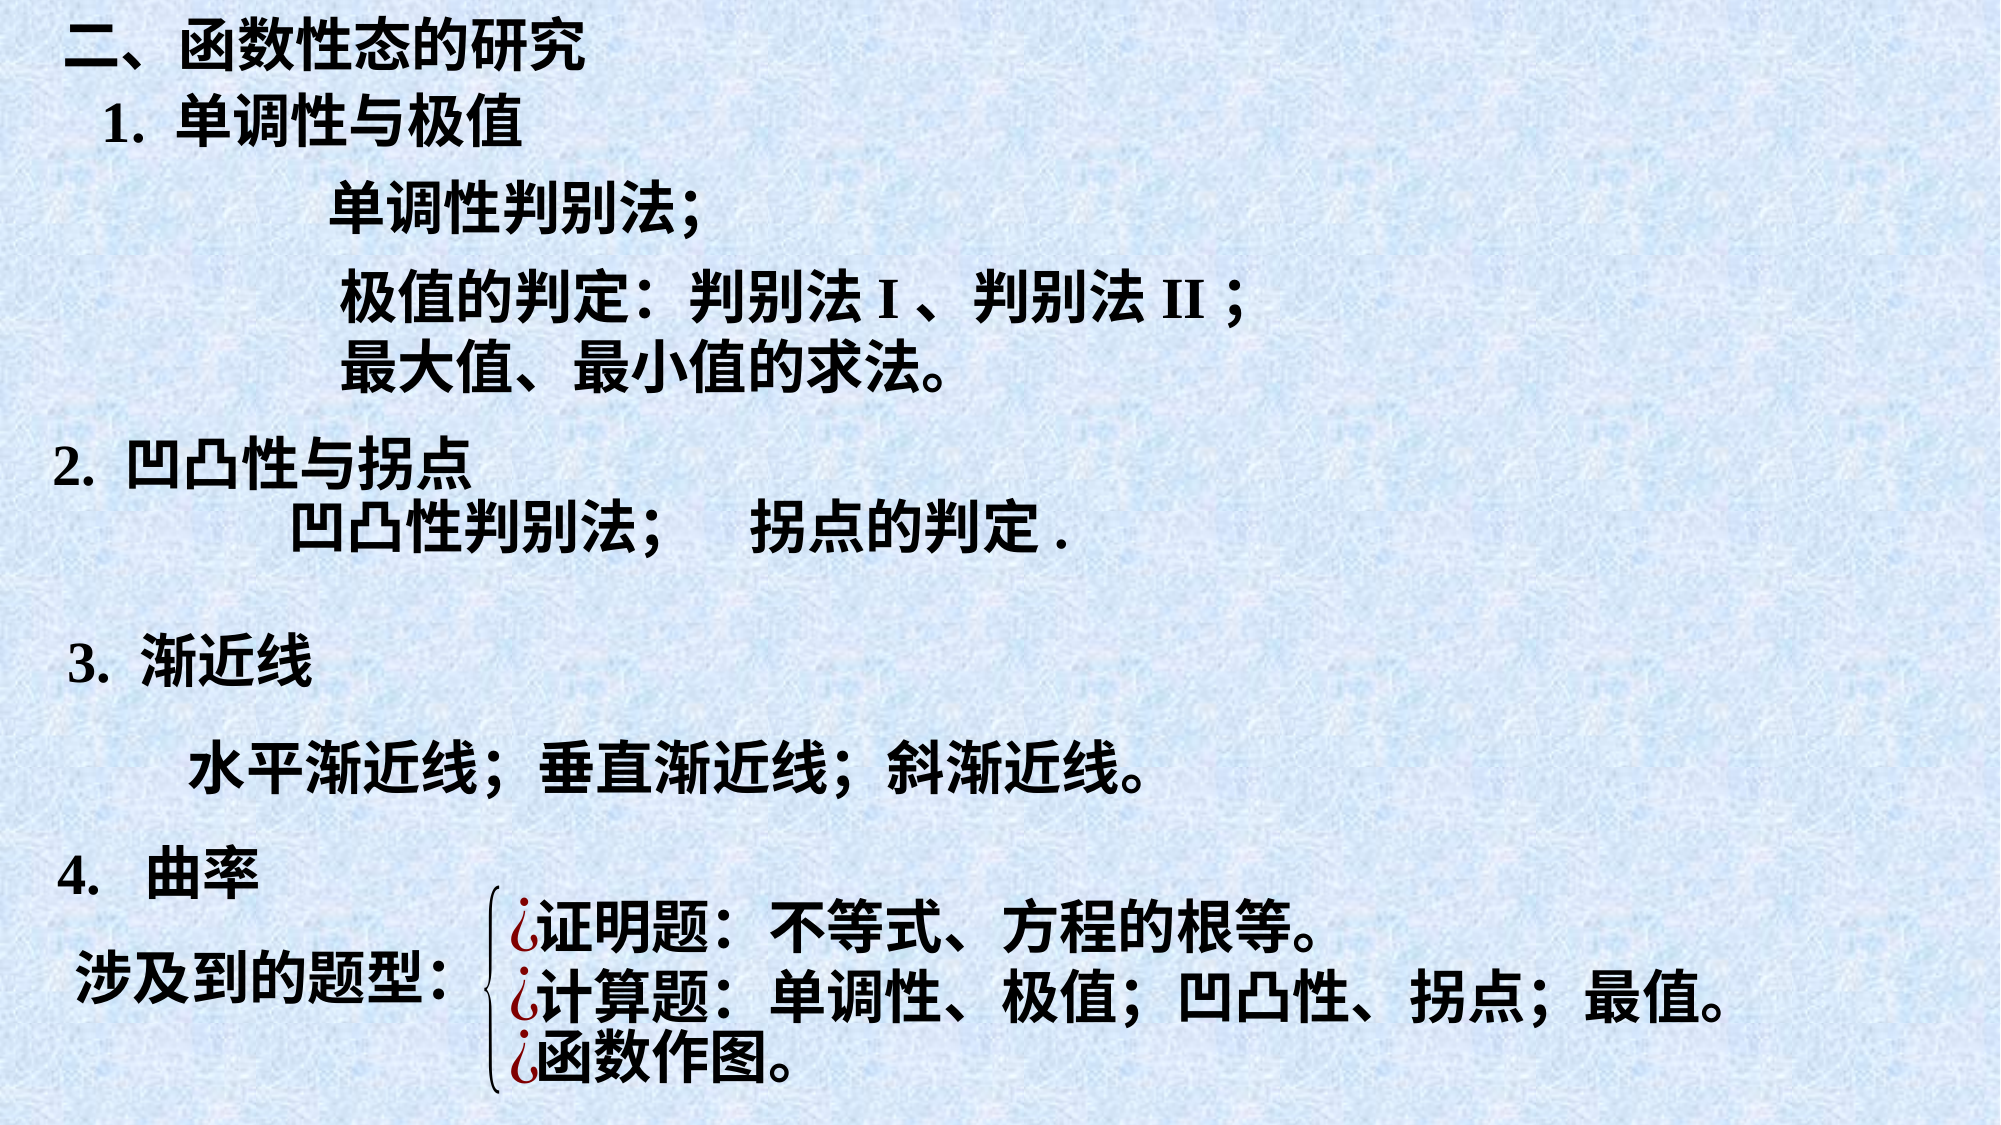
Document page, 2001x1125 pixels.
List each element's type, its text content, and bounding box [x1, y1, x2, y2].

text_box 二、函数性态的研究 [47, 0, 602, 86]
text_box 水平渐近线；垂直渐近线；斜渐近线。 [173, 723, 1344, 809]
text_box 凹凸性判别法； 拐点的判定. [273, 483, 1139, 568]
text_box 涉及到的题型： [60, 933, 489, 1019]
text_box 2. 凹凸性与拐点 [37, 419, 543, 505]
text_box 函数作图。 [520, 1013, 862, 1098]
text_box 单调性判别法； [312, 163, 818, 249]
picture [0, 0, 2001, 1125]
text_box 证明题：不等式、方程的根等。 计算题：单调性、极值；凹凸性、拐点；最值。 [520, 883, 1835, 1038]
text_box 1. 单调性与极值 [87, 76, 539, 162]
text_box 4. 曲率 [42, 828, 296, 914]
text_box 涉及到的题型： [487, 933, 520, 1019]
text_box 极值的判定：判别法I、判别法II； 最大值、最小值的求法。 [324, 217, 1455, 408]
text_box 3. 渐近线 [52, 617, 358, 702]
